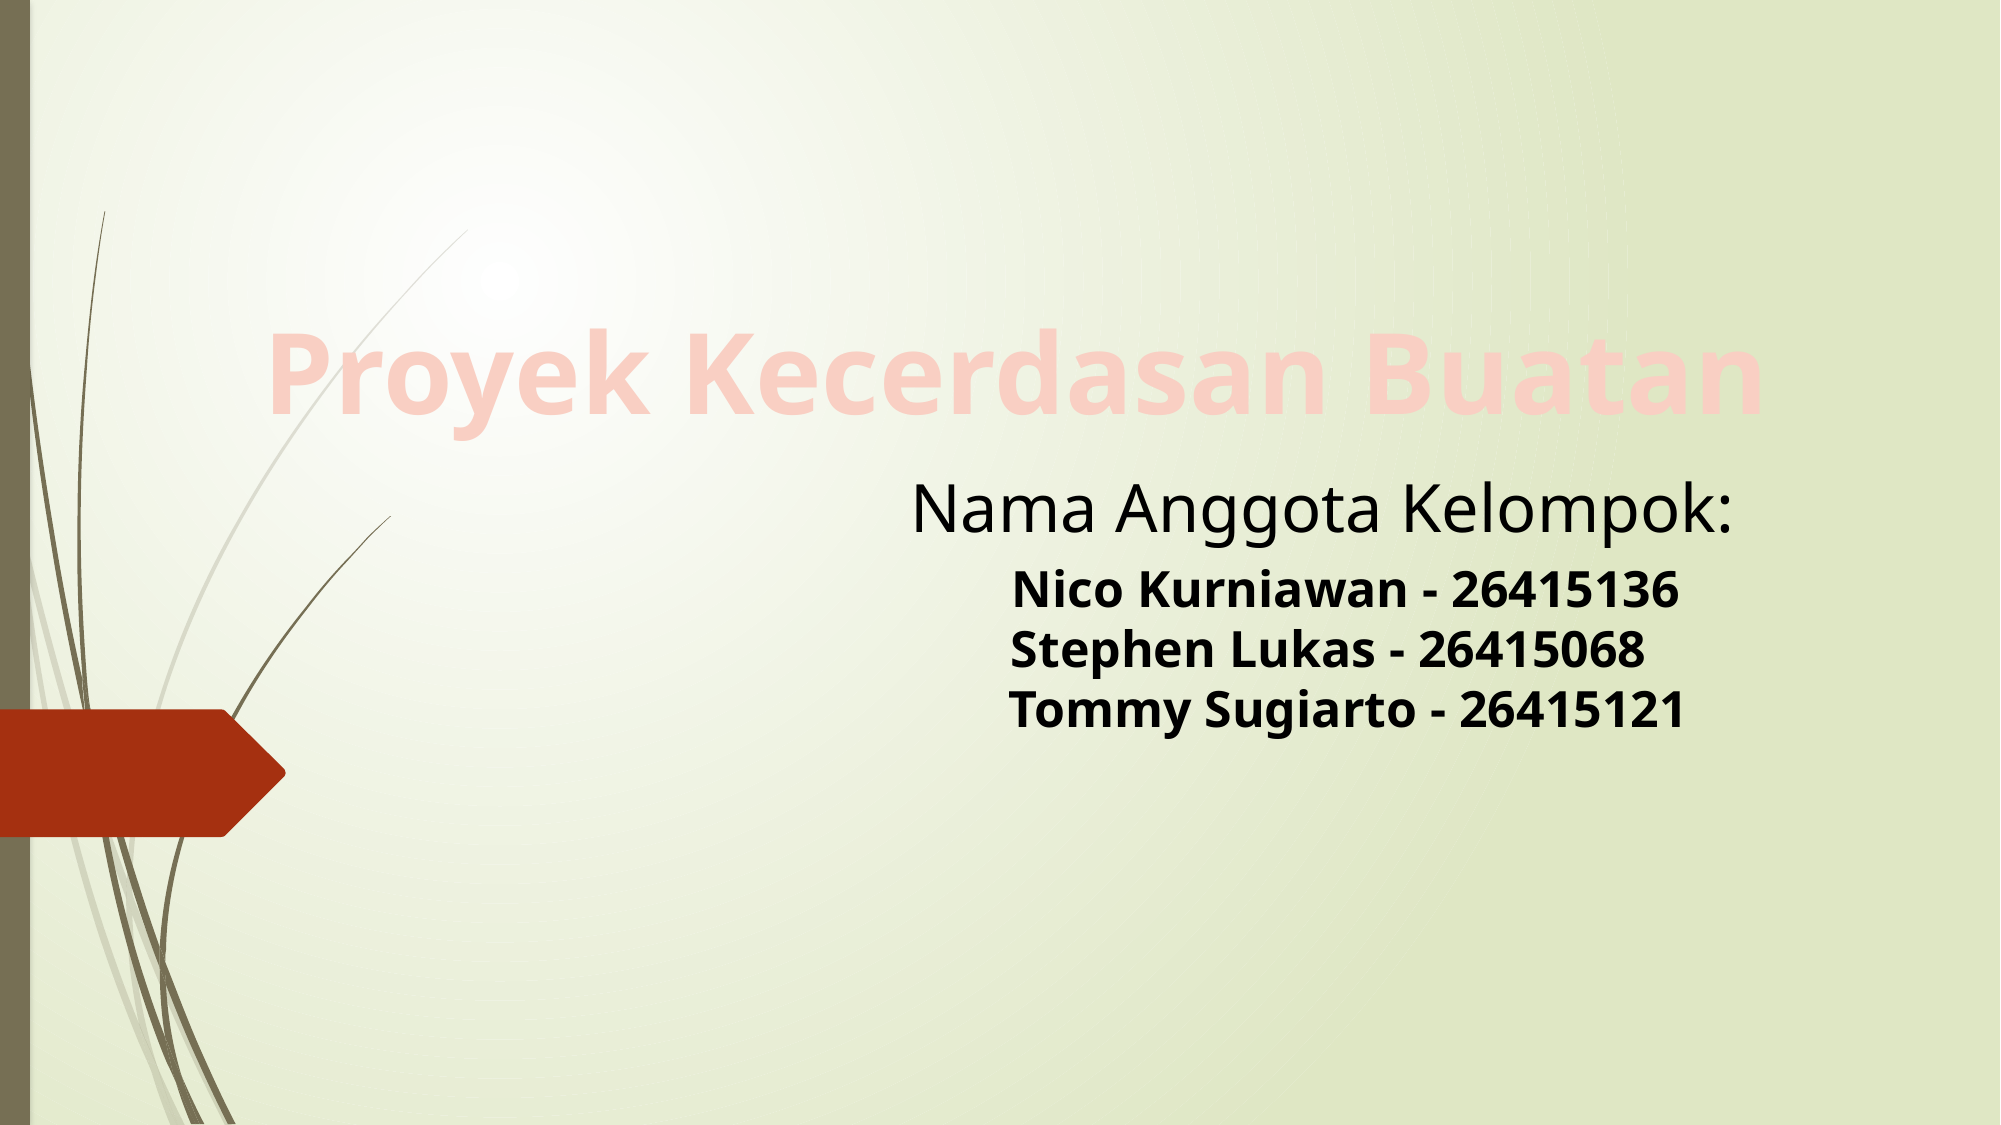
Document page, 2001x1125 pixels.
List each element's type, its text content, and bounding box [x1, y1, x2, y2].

text_box Tommy Sugiarto - 26415121 [993, 669, 1703, 745]
text_box Stephen Lukas - 26415068 [995, 609, 1662, 669]
text_box Nico Kurniawan - 26415136 [996, 549, 1695, 625]
text_box Proyek Kecerdasan Buatan [248, 295, 1785, 445]
text_box Nama Anggota Kelompok: [895, 458, 1751, 554]
